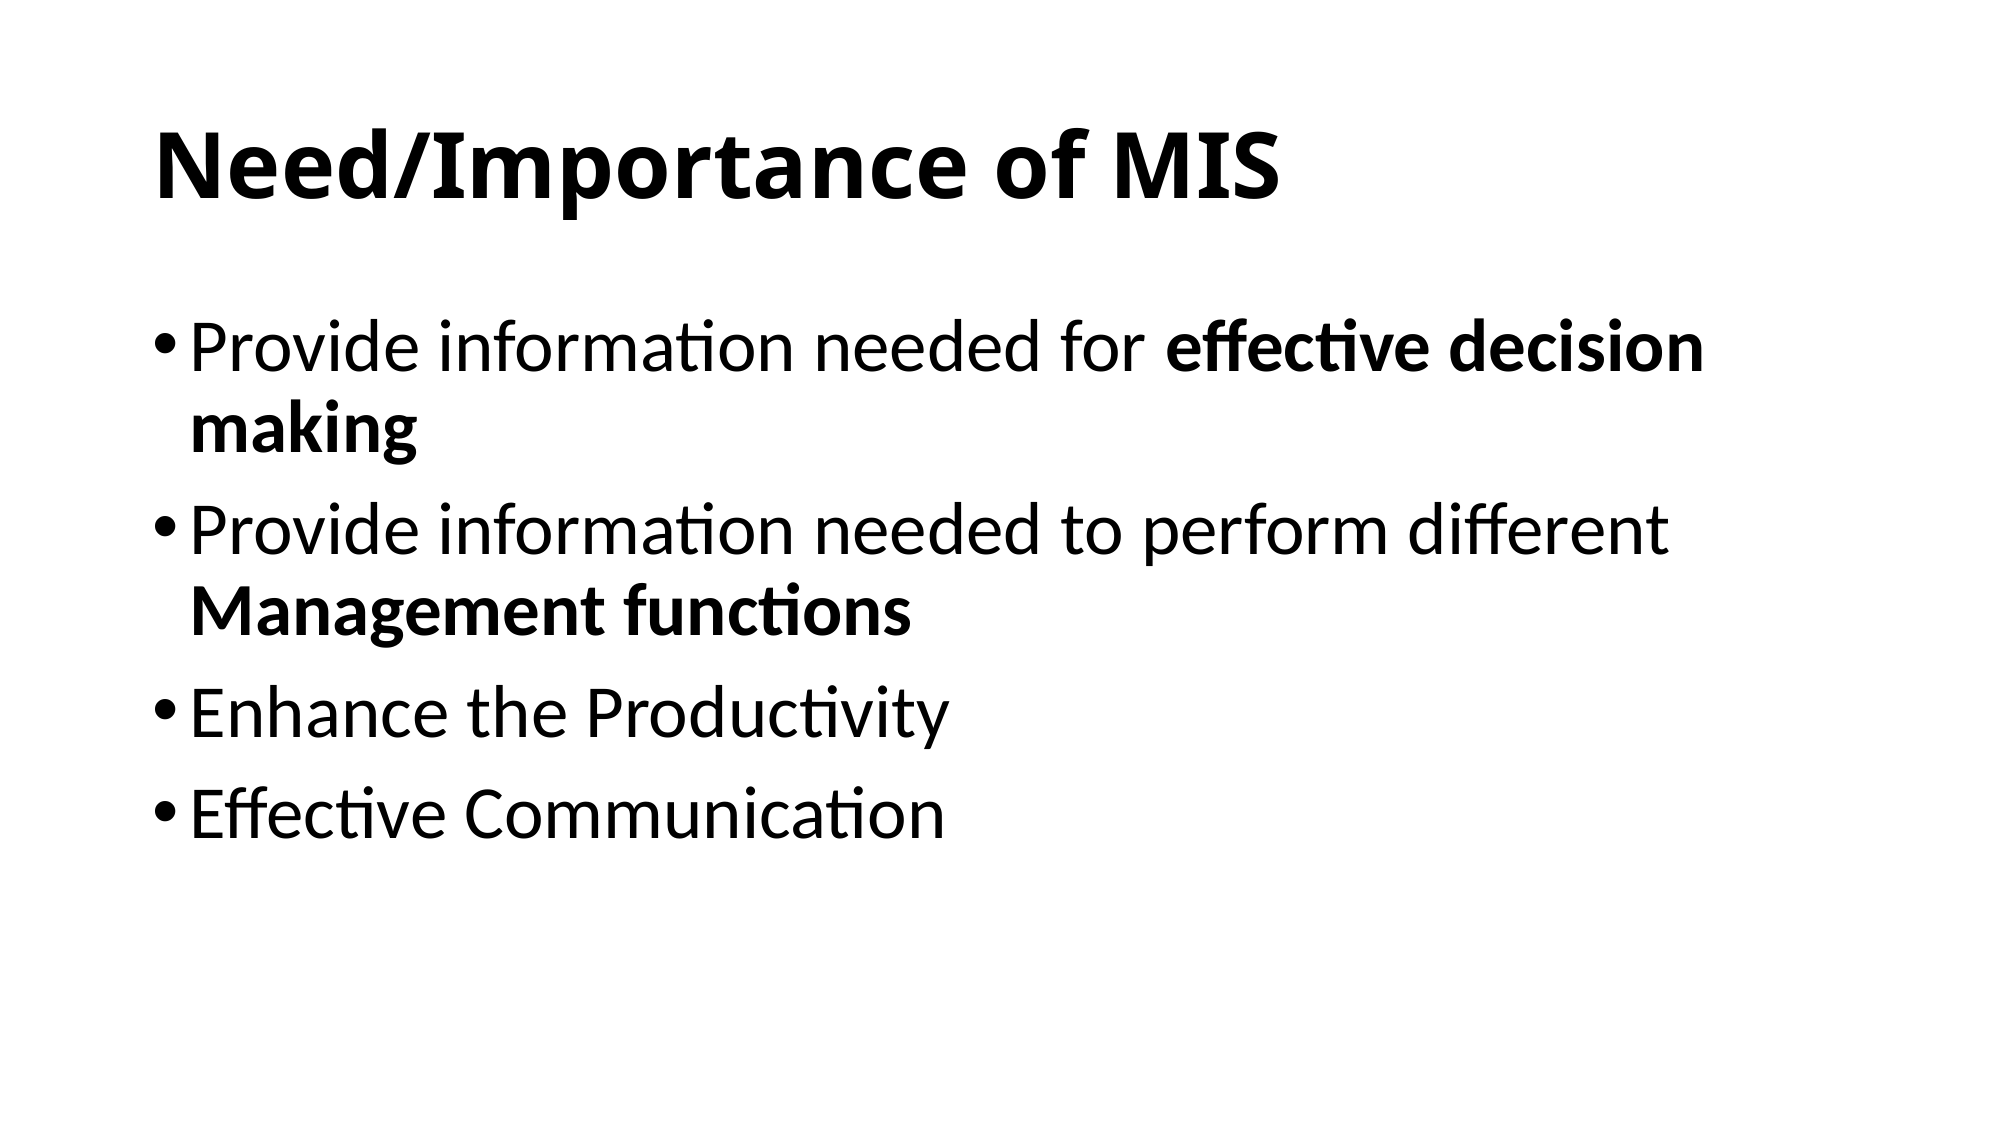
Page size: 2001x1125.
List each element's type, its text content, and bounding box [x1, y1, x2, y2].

title Need/Importance of MIS [137, 59, 1863, 278]
list Provide information needed for effective decision making Provide information needed to perform different Management functions Enhance the Productivity Effective Communication [137, 299, 1863, 1014]
